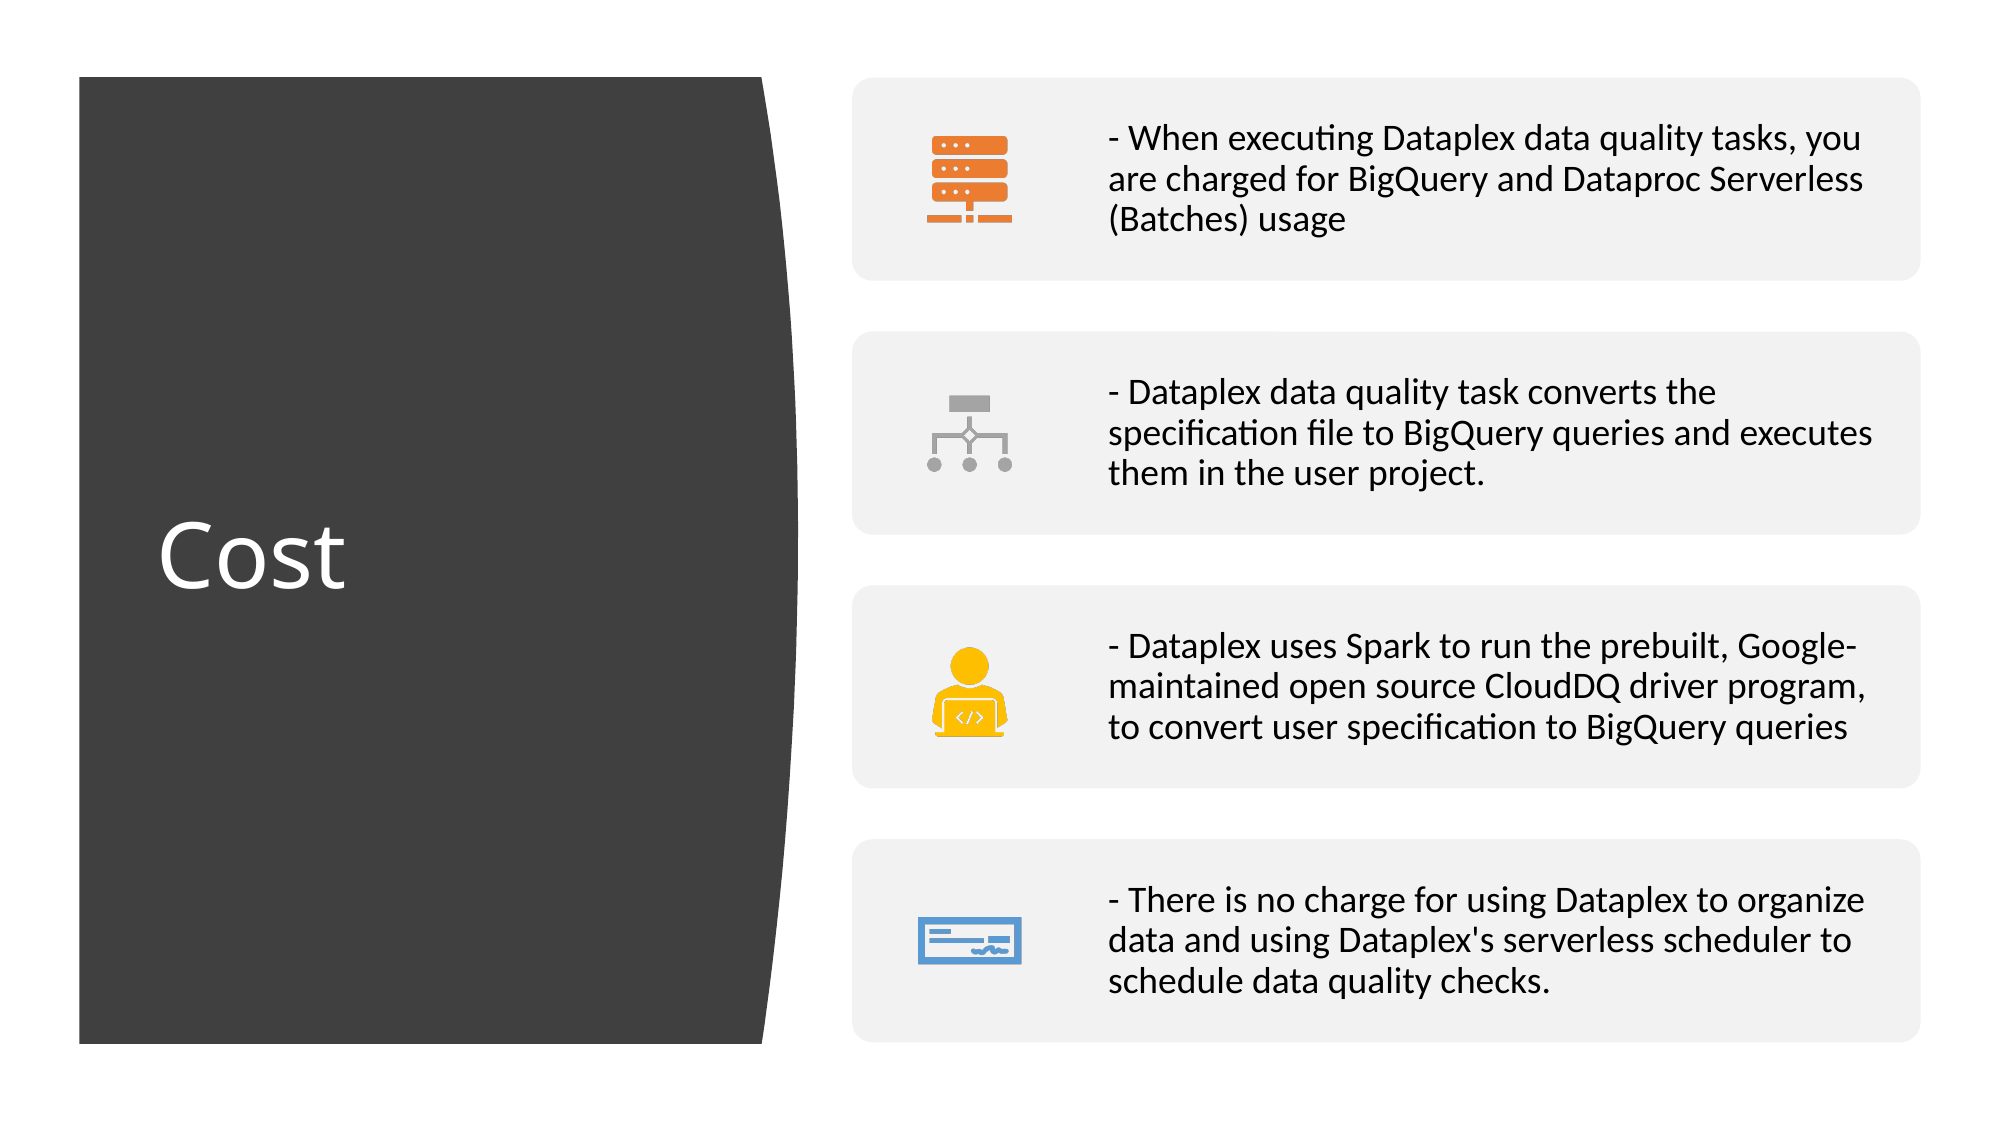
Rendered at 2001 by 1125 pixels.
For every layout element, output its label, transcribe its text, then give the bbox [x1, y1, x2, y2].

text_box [852, 77, 1921, 1043]
text_box Cost [141, 166, 702, 953]
text_box [78, 76, 800, 1045]
